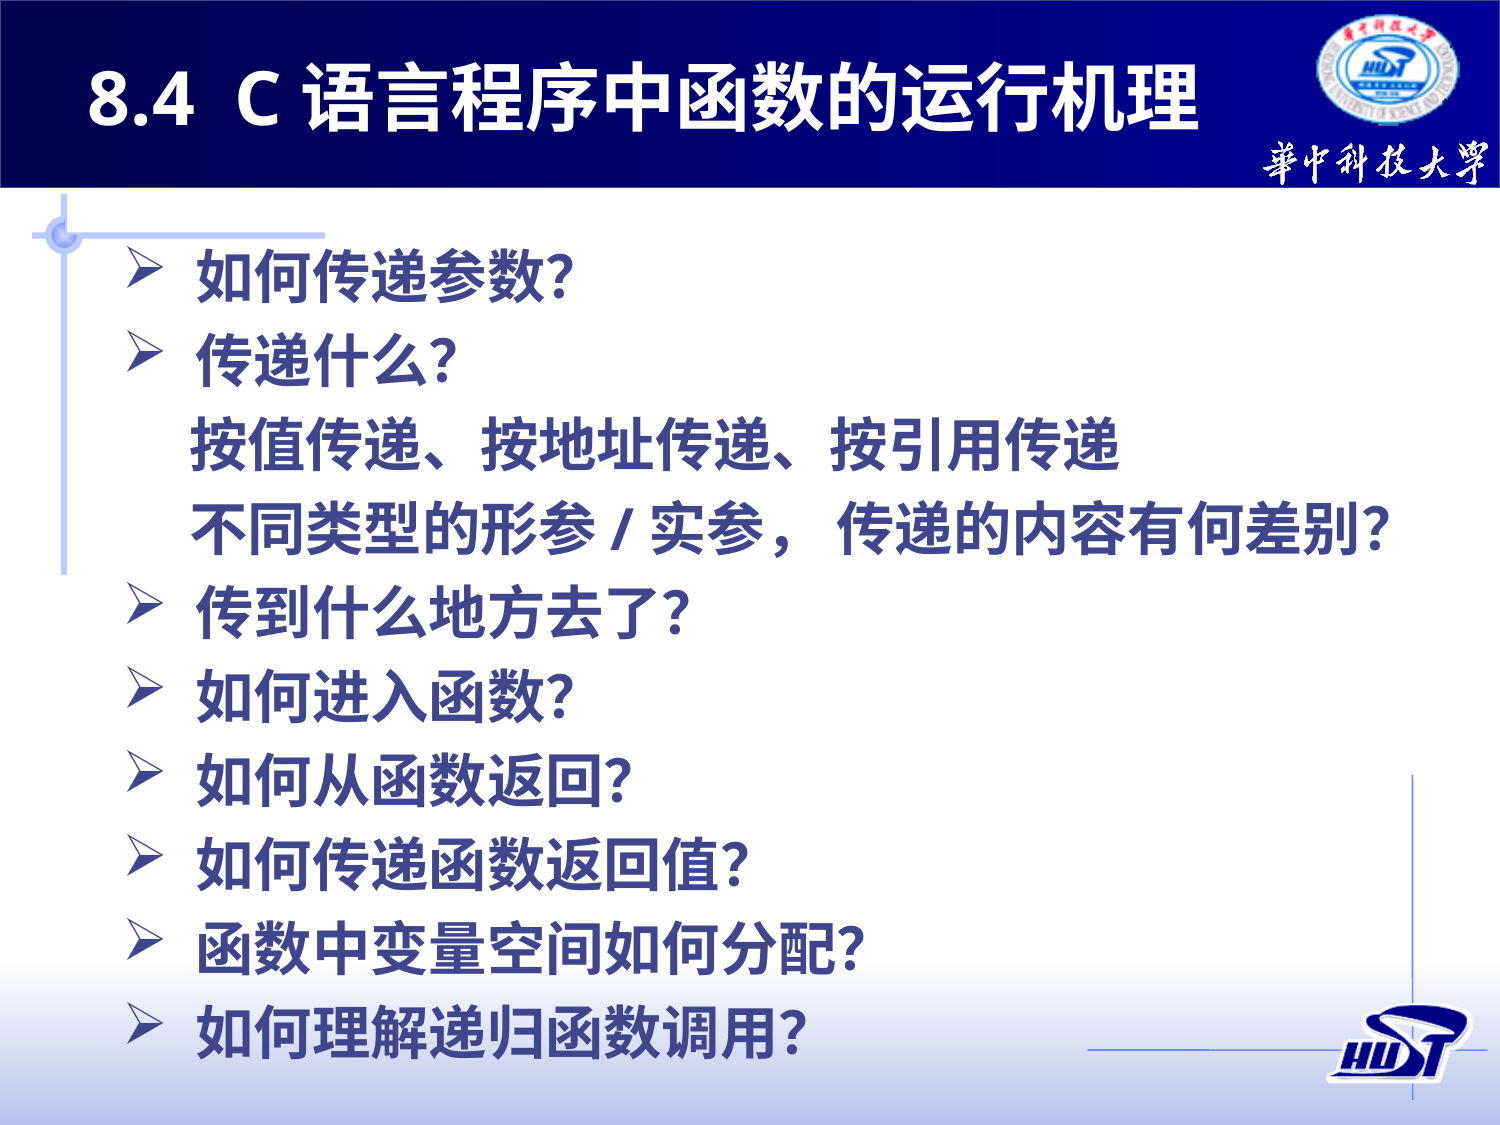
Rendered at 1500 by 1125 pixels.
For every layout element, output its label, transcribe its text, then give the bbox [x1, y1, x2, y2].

picture [1262, 140, 1488, 185]
text_box 如何传递参数？ 传递什么？ 按值传递、按地址传递、按引用传递 不同类型的形参/实参， 传递的内容有何差别？ 传到什么地方去了？ 如何进入函数？ 如何从函数返回？ 如何传递函数返回值？ 函数中变量空间如何分配？ 如何理解递归函数调用？ [107, 218, 1435, 1074]
picture [1316, 14, 1460, 126]
text_box 8.4 C语言程序中函数的运行机理 [73, 42, 1215, 148]
